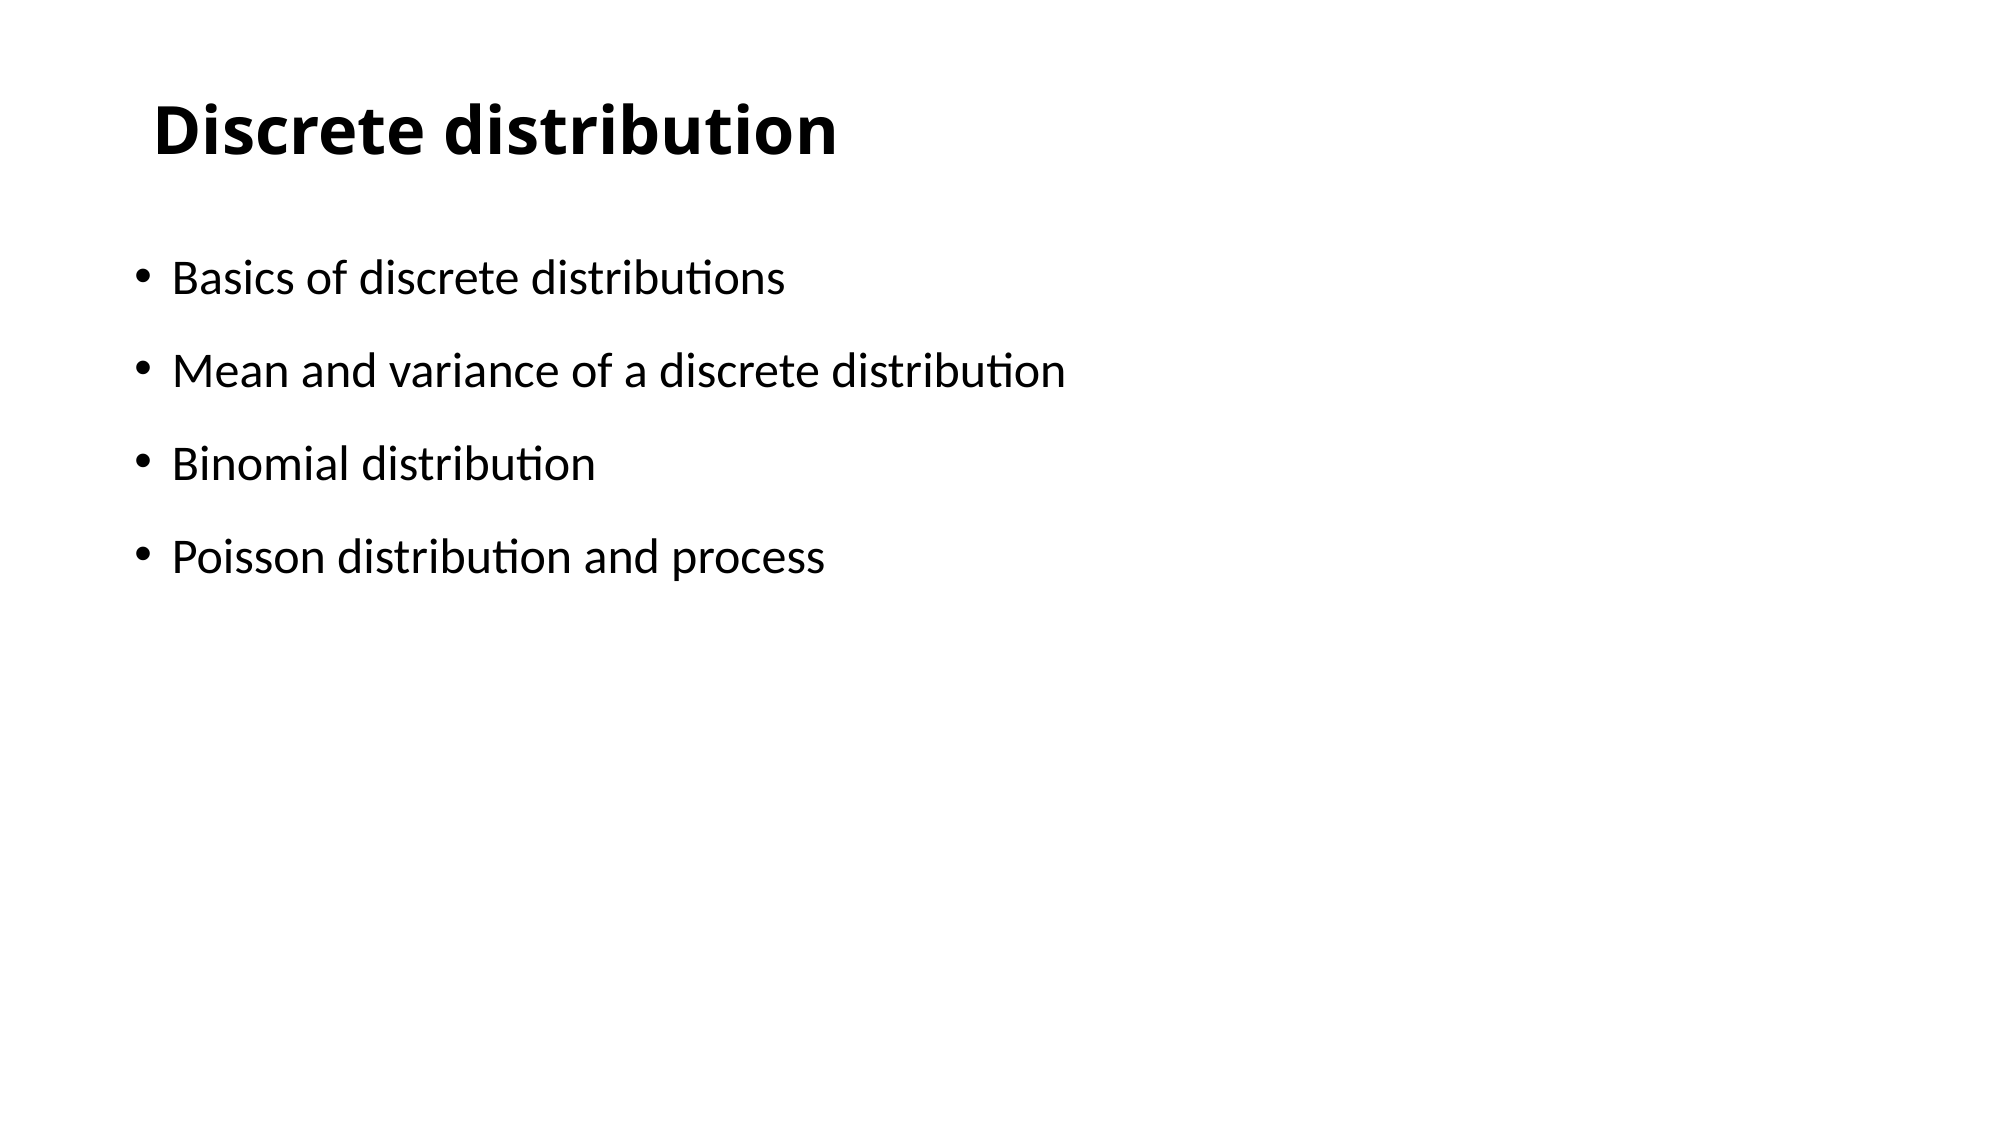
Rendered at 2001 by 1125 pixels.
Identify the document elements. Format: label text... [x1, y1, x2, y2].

title Discrete distribution [137, 23, 1863, 242]
list Basics of discrete distributions Mean and variance of a discrete distribution Binomial distribution Poisson distribution and process [119, 225, 1845, 940]
